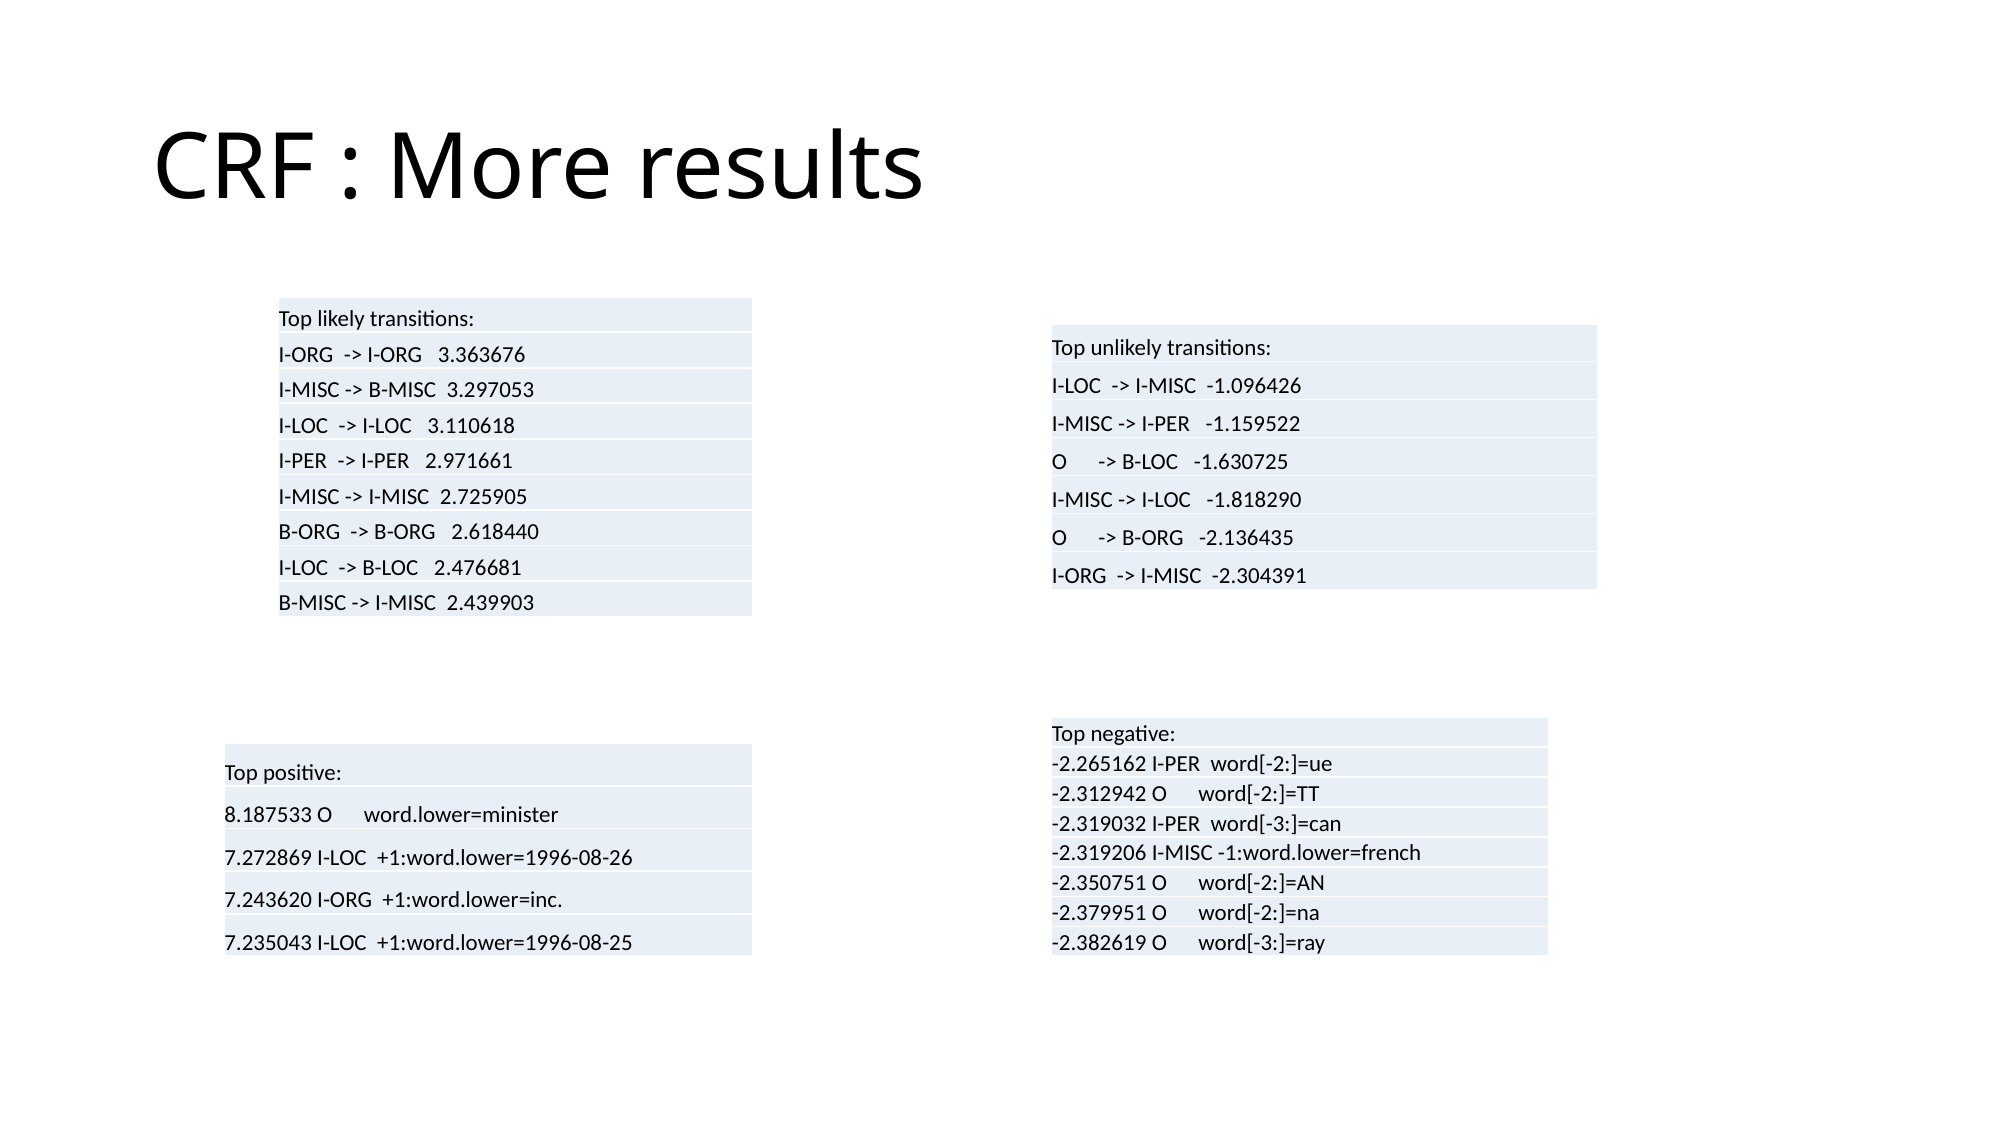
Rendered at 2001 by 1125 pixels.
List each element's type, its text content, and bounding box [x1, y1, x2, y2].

table_header Top negative: [1052, 718, 1548, 746]
table_cell I-LOC -> I-LOC 3.110618 [279, 404, 752, 438]
table_cell 7.235043 I-LOC +1:word.lower=1996-08-25 [225, 915, 752, 955]
table_cell I-PER -> I-PER 2.971661 [279, 440, 752, 474]
table_cell I-LOC -> I-MISC -1.096426 [1052, 362, 1597, 399]
table_cell -2.312942 O word[-2:]=TT [1052, 778, 1548, 806]
table_cell B-MISC -> I-MISC 2.439903 [279, 582, 752, 616]
table_cell I-MISC -> I-LOC -1.818290 [1052, 476, 1597, 513]
table_cell -2.350751 O word[-2:]=AN [1052, 868, 1548, 896]
table_cell O -> B-LOC -1.630725 [1052, 438, 1597, 475]
table_cell I-MISC -> I-PER -1.159522 [1052, 400, 1597, 437]
title CRF : More results [137, 59, 1863, 278]
table_cell -2.319206 I-MISC -1:word.lower=french [1052, 838, 1548, 866]
table_cell I-ORG -> I-MISC -2.304391 [1052, 552, 1597, 589]
table_header Top positive: [225, 744, 752, 785]
table_cell I-ORG -> I-ORG 3.363676 [279, 333, 752, 367]
table_cell -2.379951 O word[-2:]=na [1052, 897, 1548, 926]
table_cell O -> B-ORG -2.136435 [1052, 514, 1597, 551]
table_header Top unlikely transitions: [1052, 325, 1597, 361]
table_cell B-ORG -> B-ORG 2.618440 [279, 511, 752, 545]
table_header Top likely transitions: [279, 298, 752, 331]
table_cell I-MISC -> B-MISC 3.297053 [279, 369, 752, 402]
table_cell 7.272869 I-LOC +1:word.lower=1996-08-26 [225, 829, 752, 870]
table_cell -2.319032 I-PER word[-3:]=can [1052, 808, 1548, 836]
table_cell 8.187533 O word.lower=minister [225, 787, 752, 828]
table_cell 7.243620 I-ORG +1:word.lower=inc. [225, 872, 752, 913]
table_cell -2.265162 I-PER word[-2:]=ue [1052, 748, 1548, 776]
table_cell -2.382619 O word[-3:]=ray [1052, 927, 1548, 955]
table_cell I-MISC -> I-MISC 2.725905 [279, 475, 752, 509]
table_cell I-LOC -> B-LOC 2.476681 [279, 546, 752, 580]
